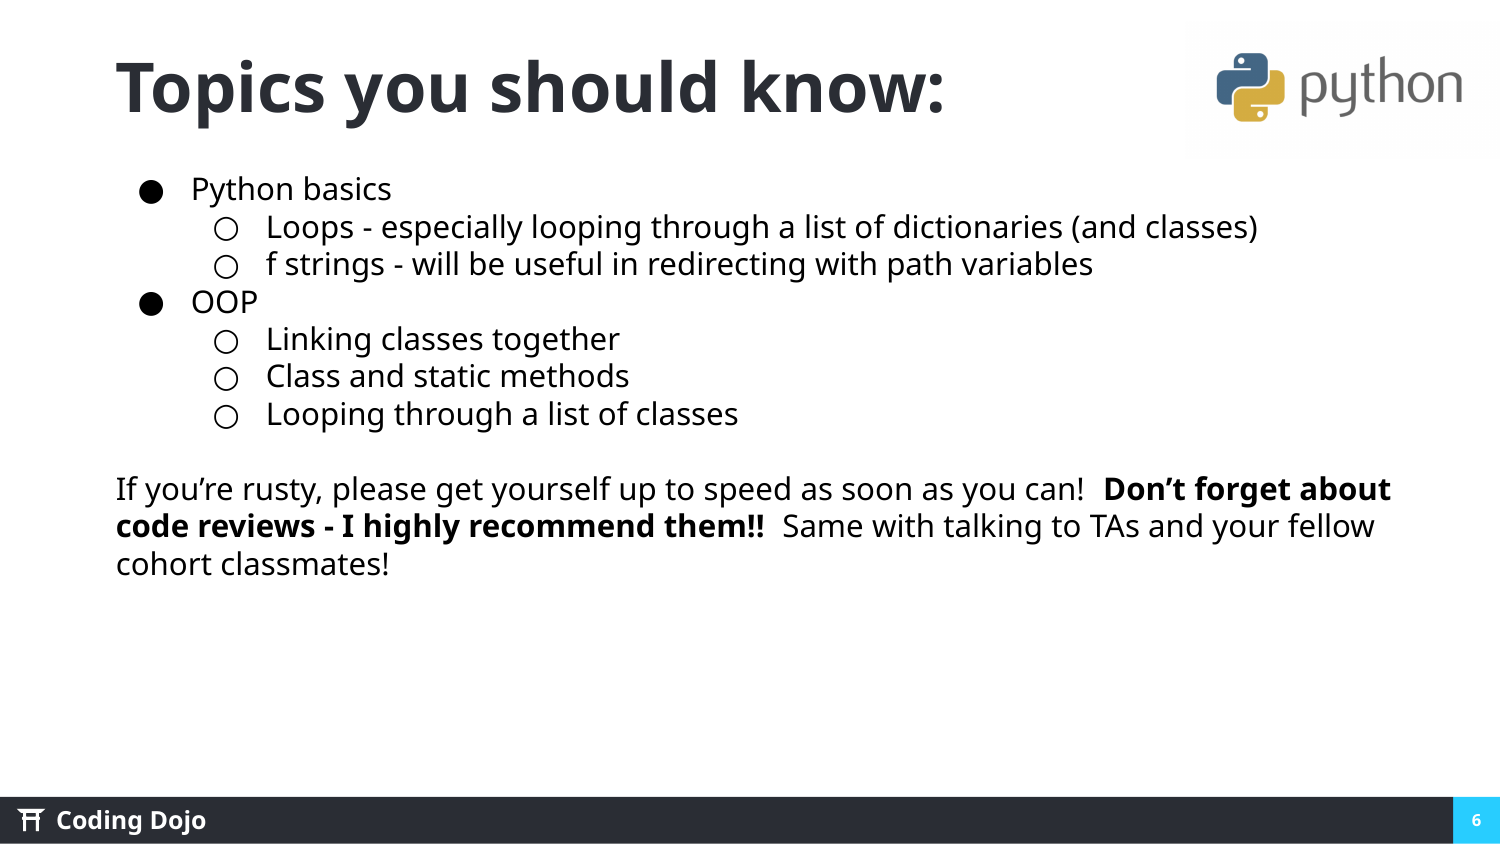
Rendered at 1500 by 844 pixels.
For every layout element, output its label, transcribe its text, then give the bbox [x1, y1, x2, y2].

picture [1185, 21, 1500, 159]
title Topics you should know: [104, 37, 1179, 143]
picture [15, 804, 47, 836]
list Python basics Loops - especially looping through a list of dictionaries (and classes) f strings - will be useful in redirecting with path variables OOP Linking classes together Class and static methods Looping through a list of classes If you’re rusty, please get yourself up to speed as soon as you can! Don’t forget about code reviews - I highly recommend them!! Same with talking to TAs and your fellow cohort classmates! [104, 158, 1405, 786]
